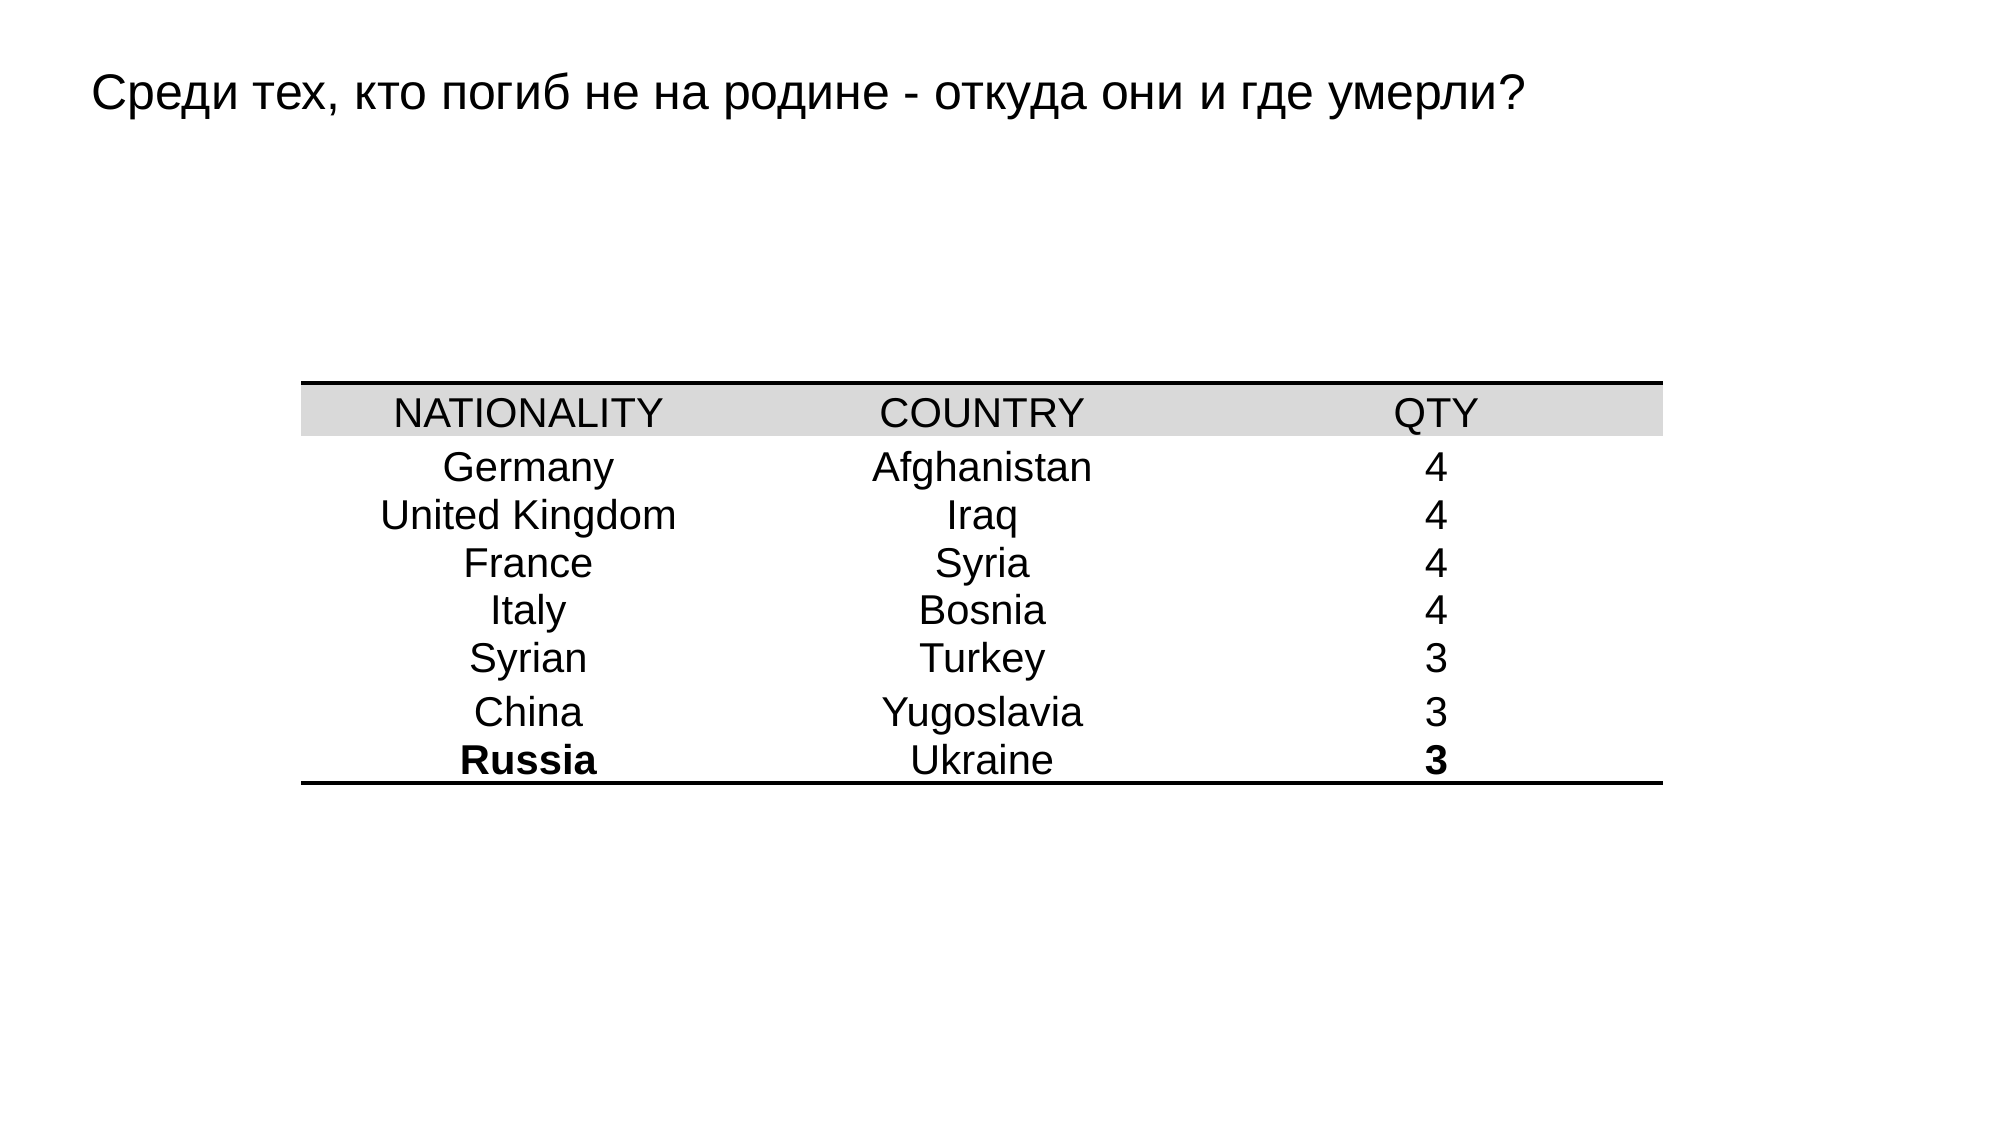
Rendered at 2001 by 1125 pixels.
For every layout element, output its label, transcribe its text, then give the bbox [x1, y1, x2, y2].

table_cell 4 [1209, 436, 1663, 490]
table_cell China [301, 681, 755, 735]
table_cell Syria [755, 538, 1209, 586]
table_cell 4 [1209, 586, 1663, 634]
table_header COUNTRY [755, 385, 1209, 436]
table_cell 3 [1209, 735, 1663, 781]
table_cell Iraq [755, 490, 1209, 538]
table_cell Germany [301, 436, 755, 490]
table_cell 4 [1209, 538, 1663, 586]
table_cell France [301, 538, 755, 586]
table_cell Italy [301, 586, 755, 634]
table_cell Russia [301, 735, 755, 781]
table_cell Afghanistan [755, 436, 1209, 490]
table_cell Yugoslavia [755, 681, 1209, 735]
table_cell United Kingdom [301, 490, 755, 538]
table_cell 3 [1209, 681, 1663, 735]
table_cell Syrian [301, 634, 755, 681]
table_cell Ukraine [755, 735, 1209, 781]
table_header QTY [1209, 385, 1663, 436]
table_cell 4 [1209, 490, 1663, 538]
table_header NATIONALITY [301, 385, 755, 436]
table_cell Bosnia [755, 586, 1209, 634]
text_box Среди тех, кто погиб не на родине - откуда они и где умерли? [76, 51, 1687, 127]
table_cell Turkey [755, 634, 1209, 681]
table_cell 3 [1209, 634, 1663, 681]
